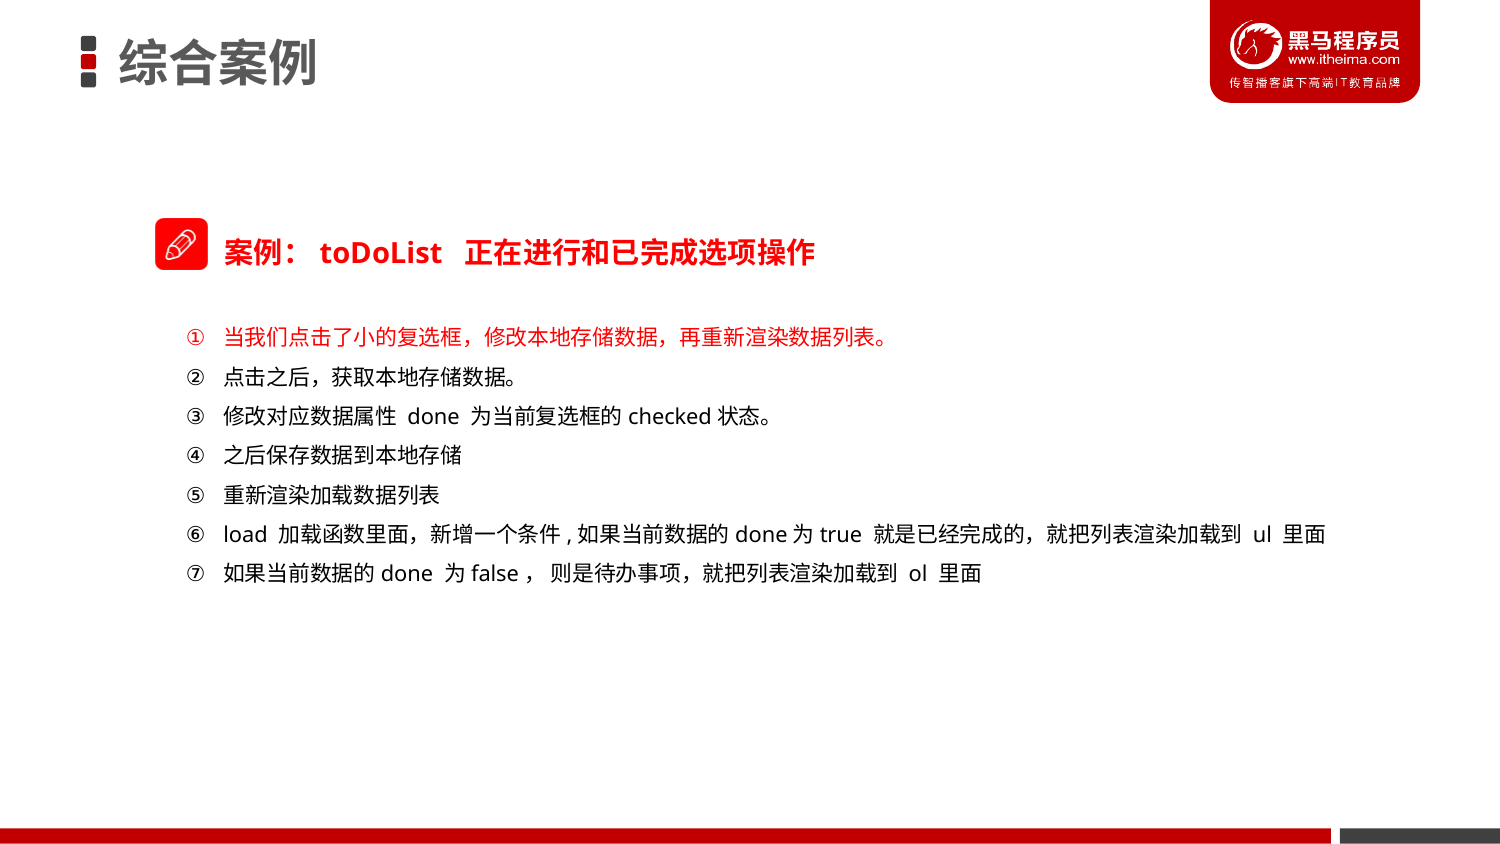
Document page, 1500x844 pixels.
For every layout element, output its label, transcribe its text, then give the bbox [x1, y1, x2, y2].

text_box 案例：toDoList 正在进行和已完成选项操作 [210, 209, 1037, 277]
title 综合案例 [103, 0, 1209, 130]
text_box 当我们点击了小的复选框，修改本地存储数据，再重新渲染数据列表。 点击之后，获取本地存储数据。 修改对应数据属性 done 为当前复选框的checked状态。 之后保存数据到本地存储 重新渲染加载数据列表 load 加载函数里面，新增一个条件,如果当前数据的done为true 就是已经完成的，就把列表渲染加载到 ul 里面 如果当前数据的done 为false， 则是待办事项，就把列表渲染加载到 ol 里面 [96, 303, 1418, 594]
picture [1211, 11, 1419, 97]
picture [151, 214, 211, 274]
